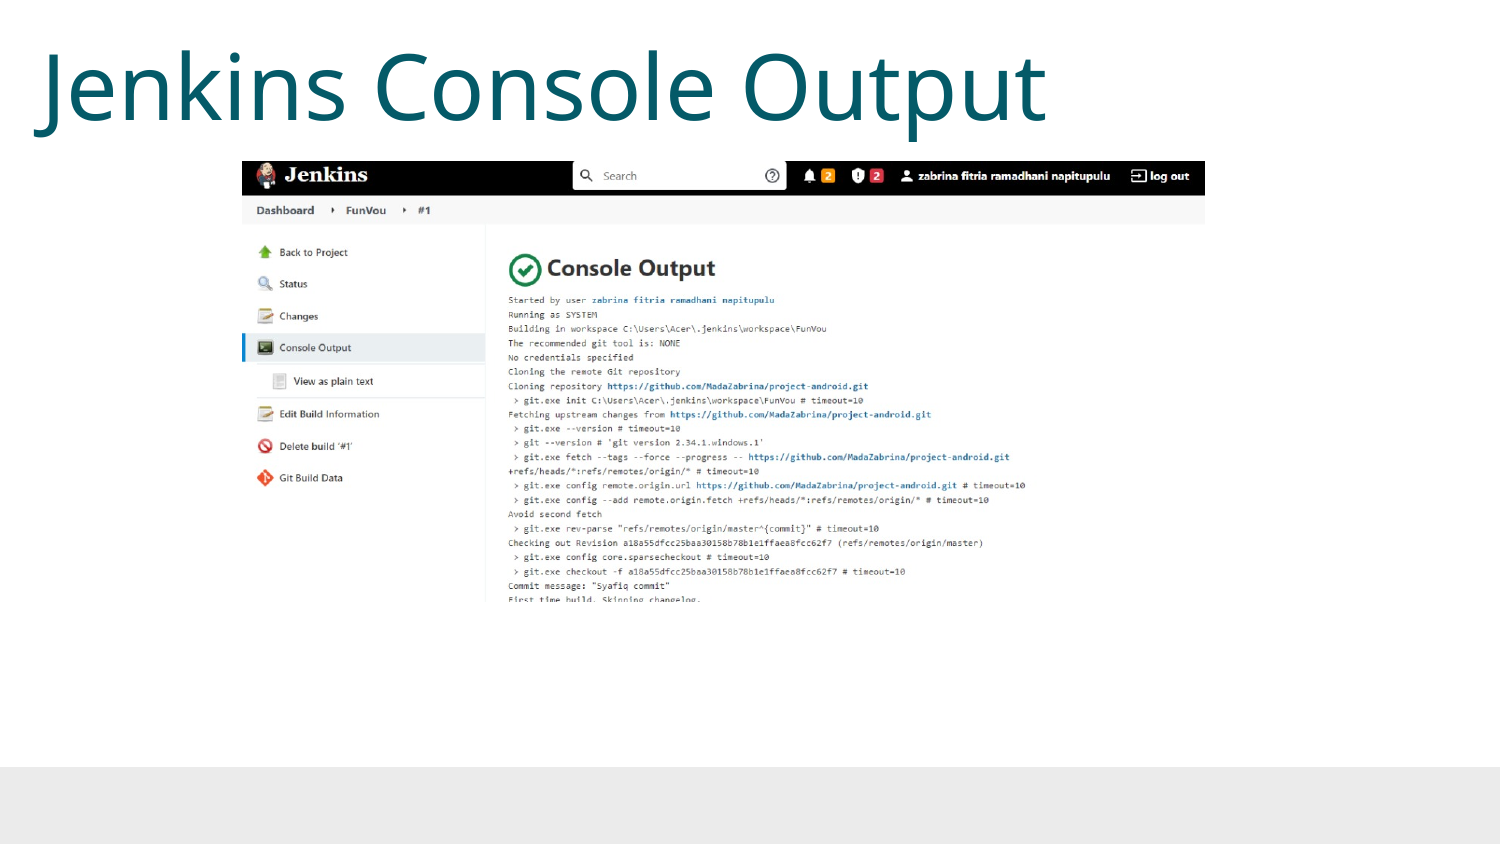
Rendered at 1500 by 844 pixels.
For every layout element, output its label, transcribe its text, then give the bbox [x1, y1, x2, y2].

picture [241, 161, 1205, 602]
title Jenkins Console Output [26, 37, 1295, 154]
